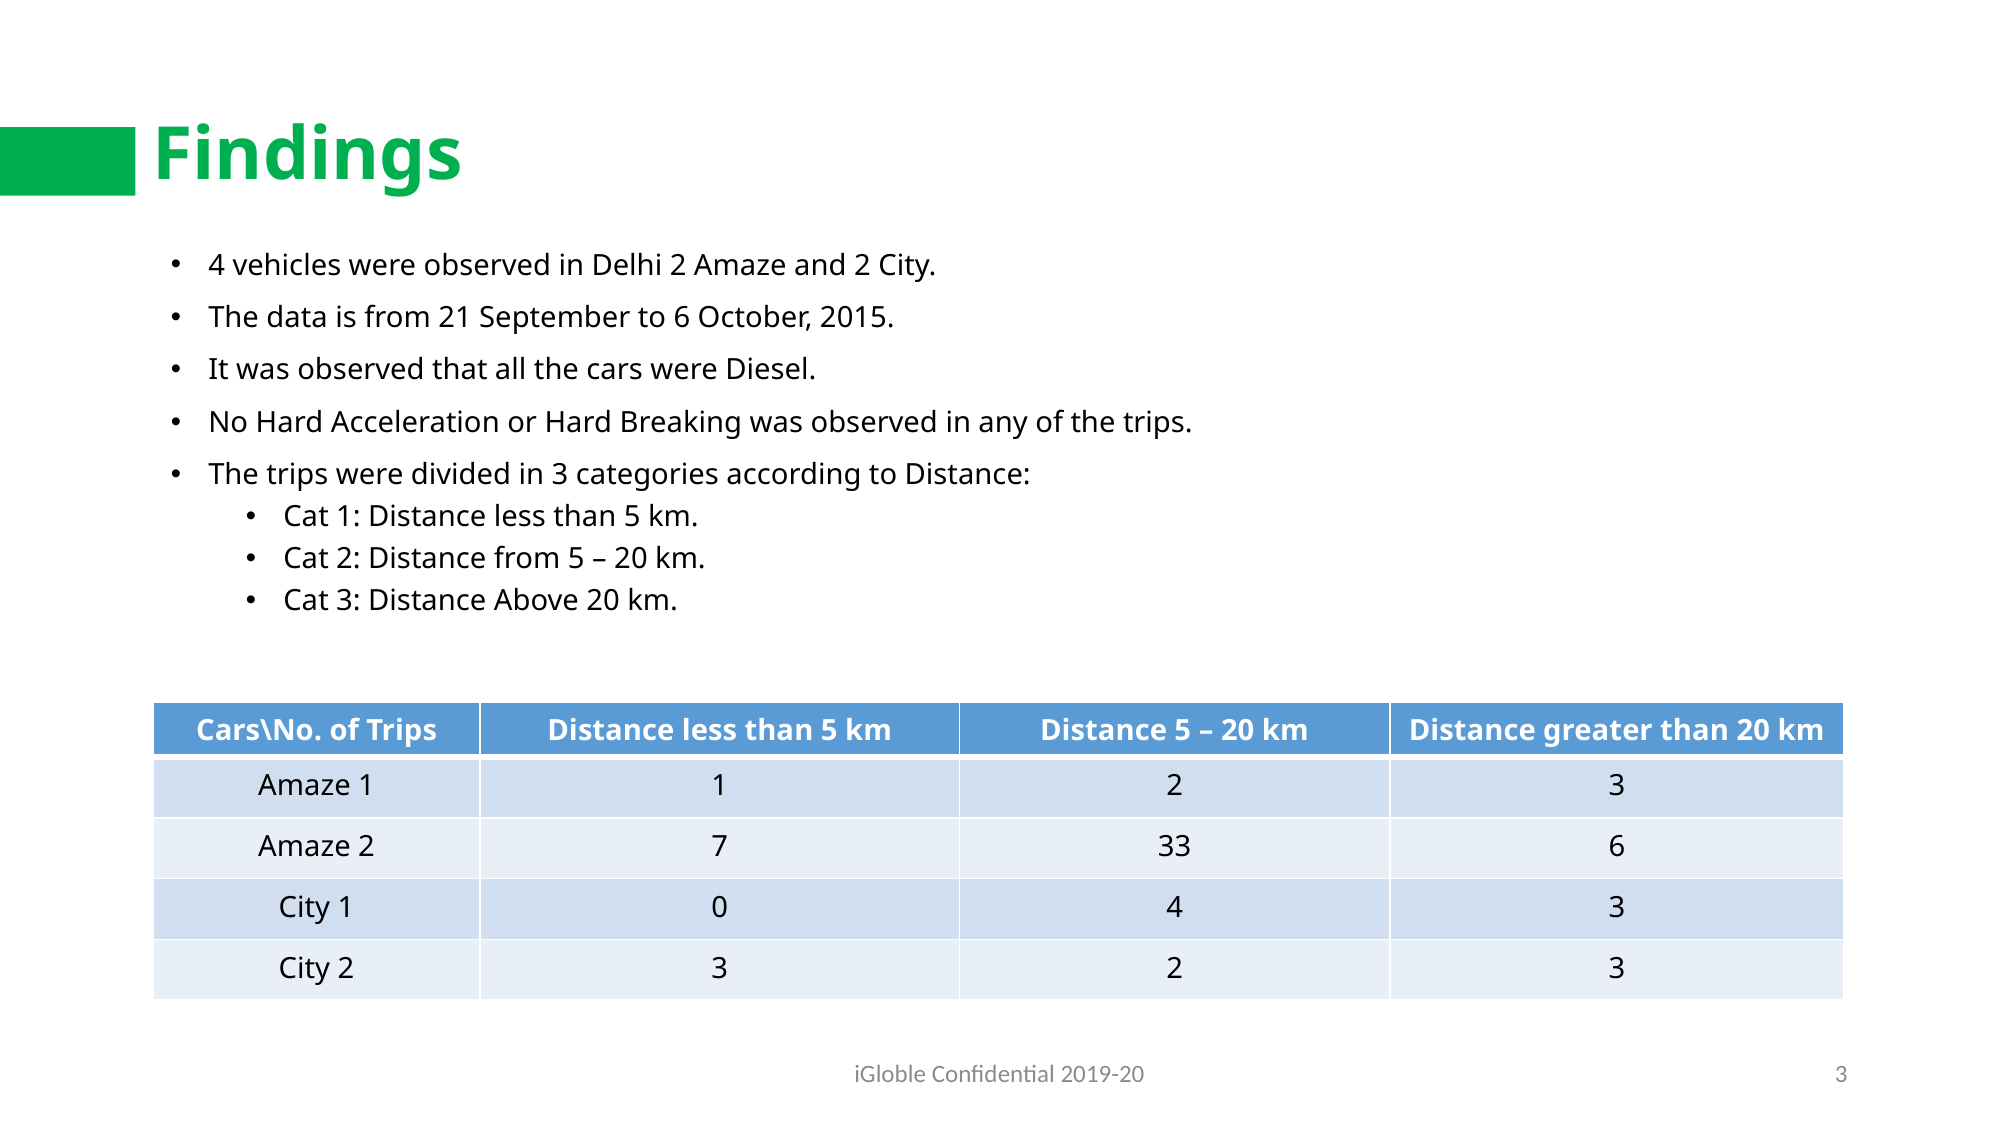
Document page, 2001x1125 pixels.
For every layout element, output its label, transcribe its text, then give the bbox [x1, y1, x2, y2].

table_cell 6 [1391, 819, 1843, 878]
table_cell 3 [1391, 879, 1843, 939]
list 4 vehicles were observed in Delhi 2 Amaze and 2 City. The data is from 21 September to 6 October, 2015. It was observed that all the cars were Diesel. No Hard Acceleration or Hard Breaking was observed in any of the trips. The trips were divided in 3 categories according to Distance: Cat 1: Distance less than 5 km. Cat 2: Distance from 5 – 20 km. Cat 3: Distance Above 20 km. [155, 242, 1881, 957]
table_cell 2 [960, 760, 1389, 817]
table_cell 4 [960, 879, 1389, 939]
table_header Cars\No. of Trips [154, 703, 479, 754]
table_cell City 2 [154, 940, 479, 999]
table_cell Amaze 1 [154, 760, 479, 817]
title Findings [137, 108, 1863, 203]
table_cell City 1 [154, 879, 479, 939]
table_cell 7 [481, 819, 959, 878]
table_cell 3 [481, 940, 959, 999]
table_cell 3 [1391, 760, 1843, 817]
slide_number 3 [1412, 1042, 1863, 1103]
table_cell 0 [481, 879, 959, 939]
table_header Distance 5 – 20 km [960, 703, 1389, 754]
table_cell 2 [960, 940, 1389, 999]
footer iGloble Confidential 2019-20 [662, 1042, 1338, 1103]
table_cell 1 [481, 760, 959, 817]
table_cell Amaze 2 [154, 819, 479, 878]
table_header Distance greater than 20 km [1391, 703, 1843, 754]
table_cell 33 [960, 819, 1389, 878]
table_header Distance less than 5 km [481, 703, 959, 754]
table_cell 3 [1391, 940, 1843, 999]
